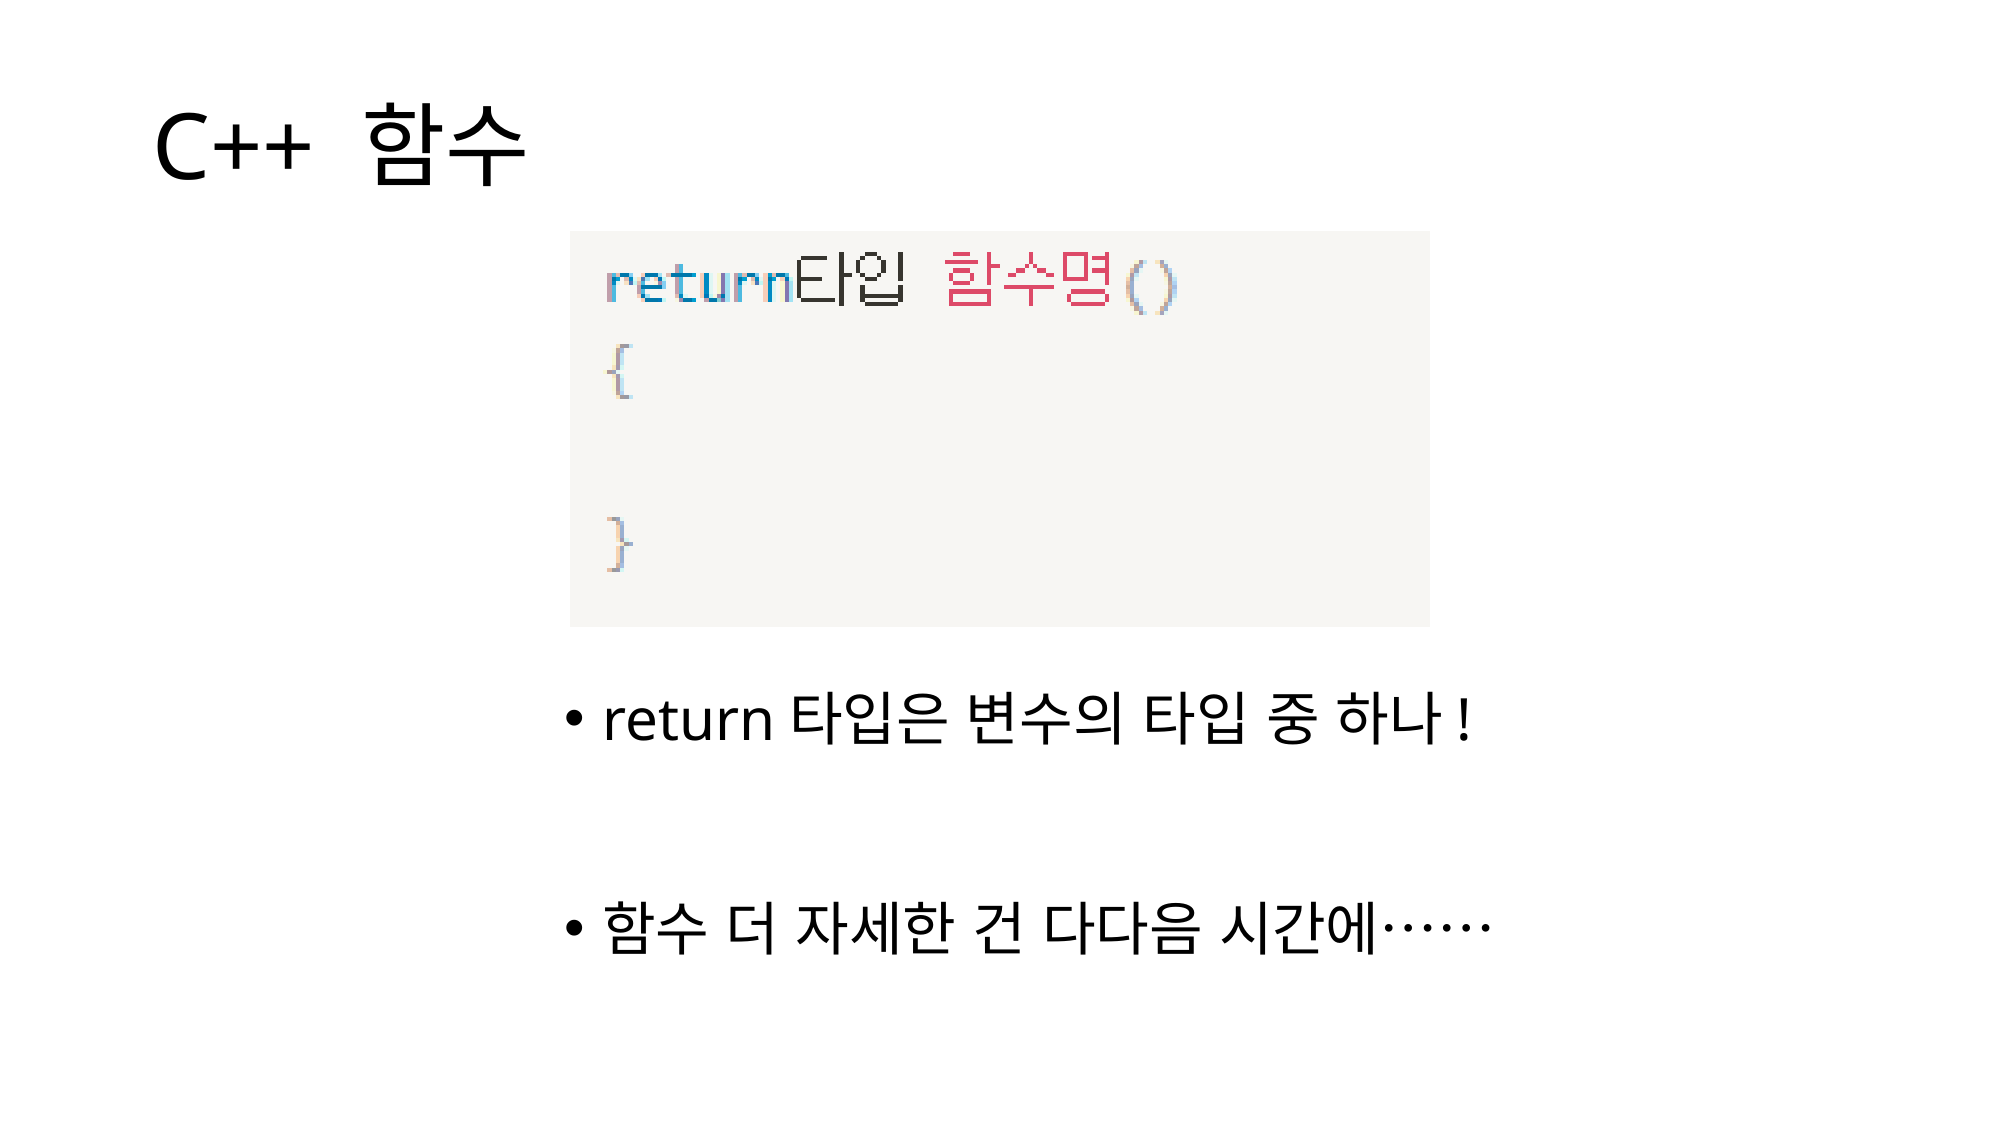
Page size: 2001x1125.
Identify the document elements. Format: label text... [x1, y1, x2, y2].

title C++ 함수 [137, 59, 1863, 241]
picture [570, 231, 1430, 627]
list return타입은 변수의 타입 중 하나! 함수 더 자세한 건 다다음 시간에…… [549, 660, 1863, 1014]
